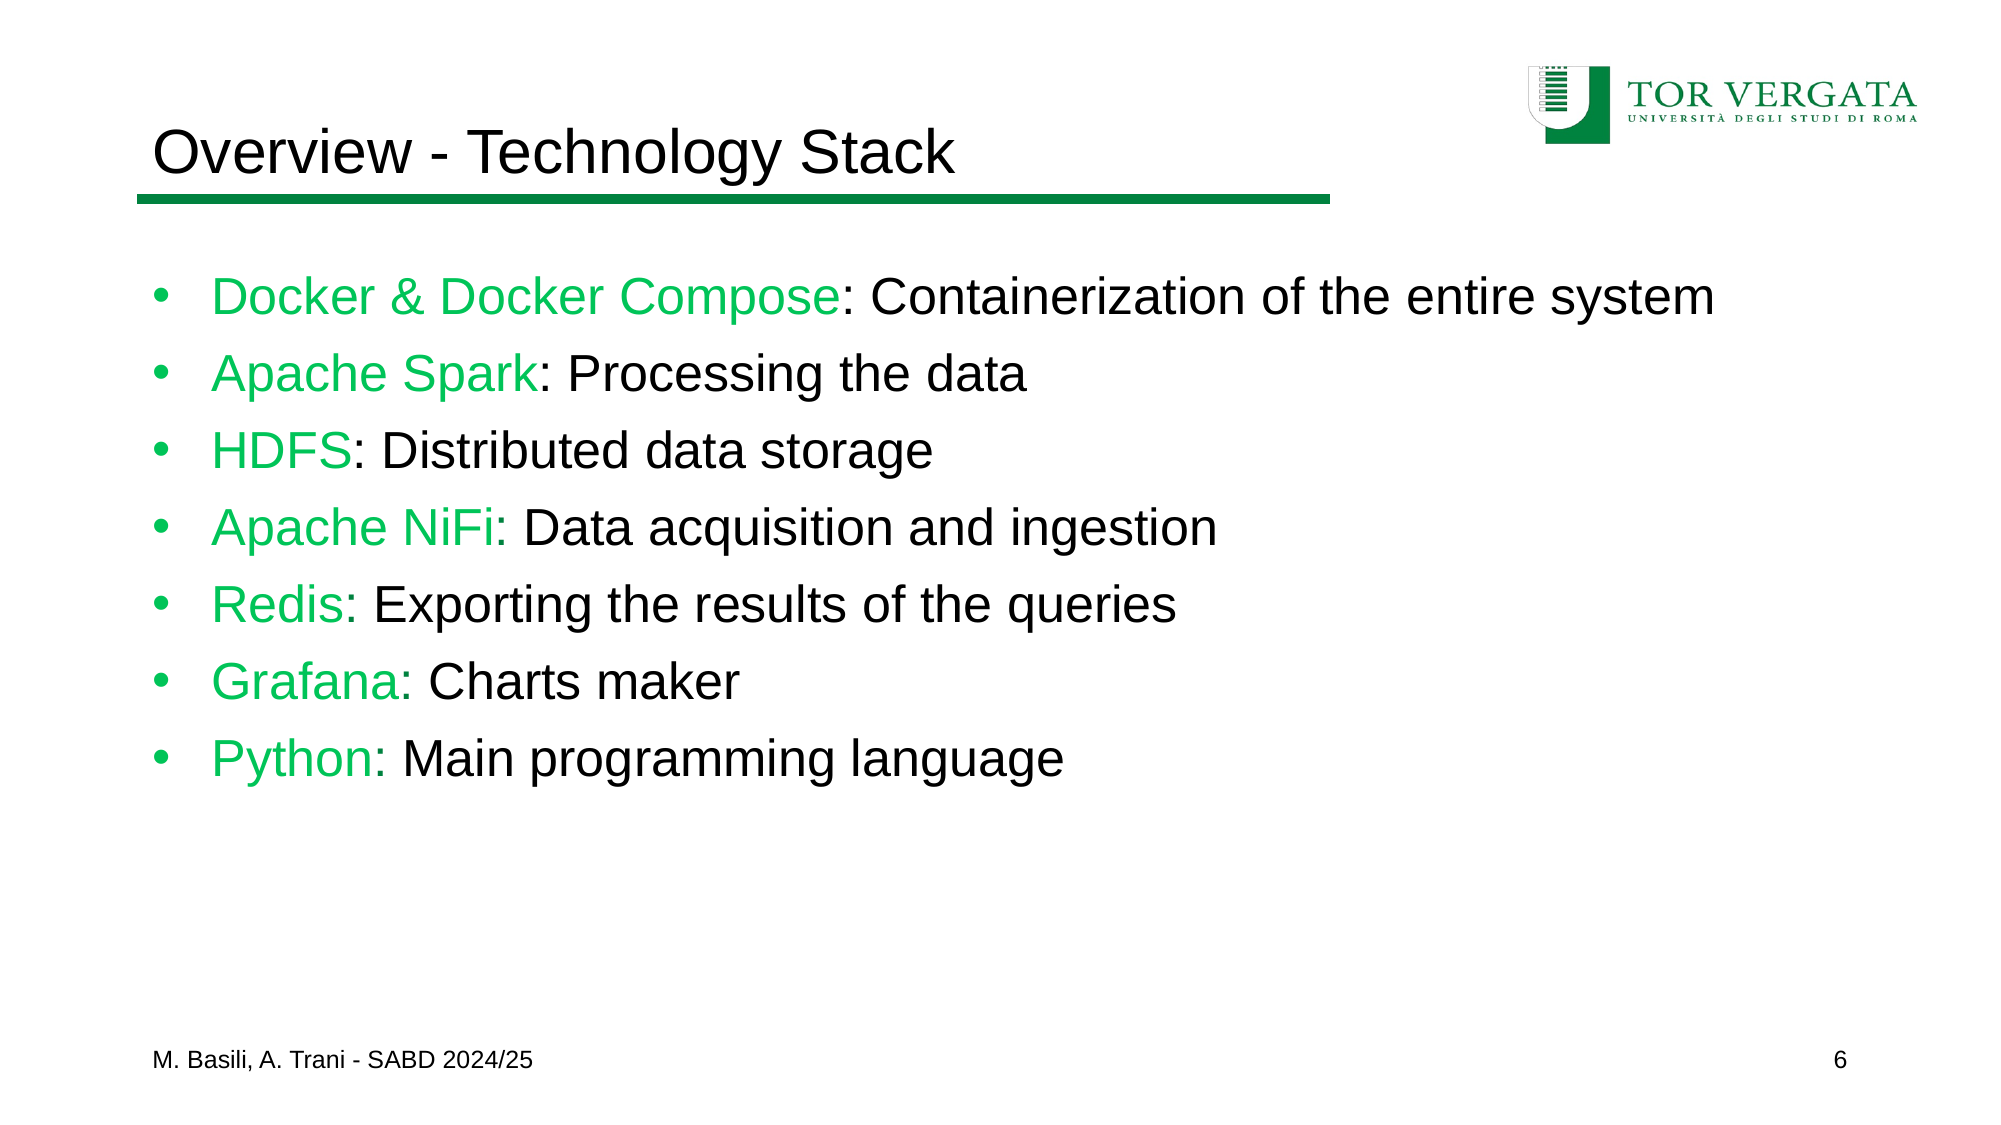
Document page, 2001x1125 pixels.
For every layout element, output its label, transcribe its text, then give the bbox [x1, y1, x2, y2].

slide_number 6 [1412, 1028, 1863, 1089]
title Overview - Technology Stack [137, 44, 1863, 261]
slide_number M. Basili, A. Trani - SABD 2024/25 [137, 1028, 588, 1089]
picture [1863, 59, 1923, 149]
list Docker & Docker Compose: Containerization of the entire system Apache Spark: Processing the data HDFS: Distributed data storage Apache NiFi: Data acquisition and ingestion Redis: Exporting the results of the queries Grafana: Charts maker Python: Main programming language [137, 261, 1863, 1001]
